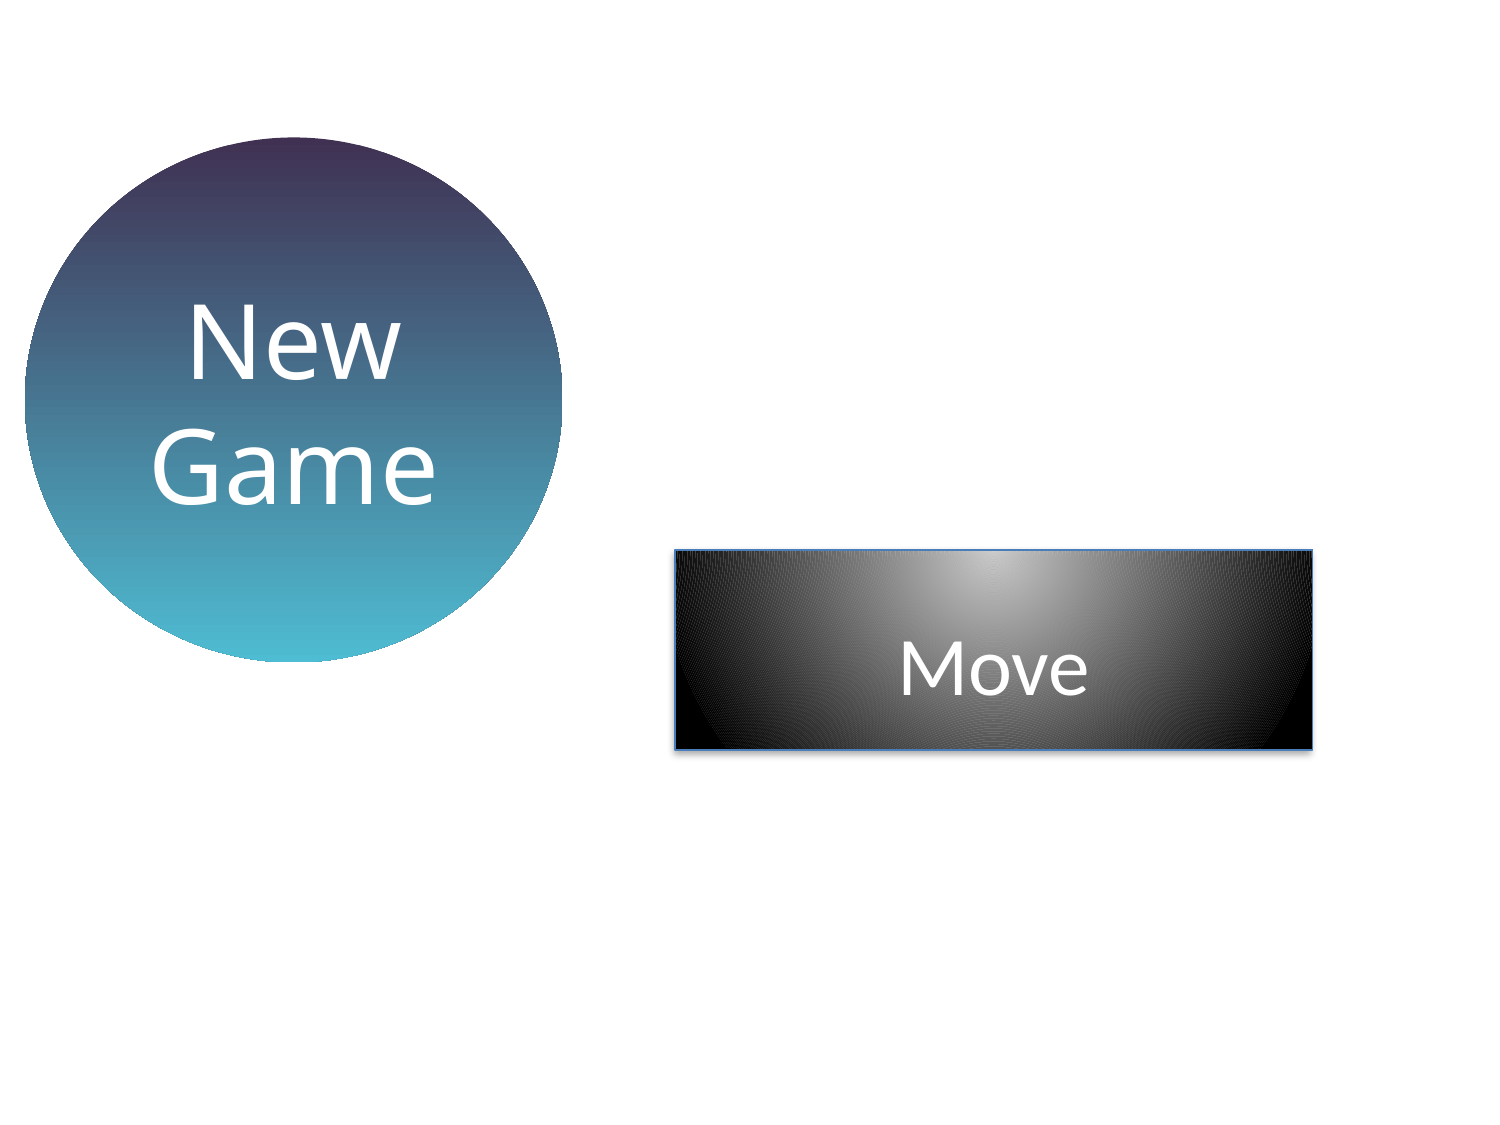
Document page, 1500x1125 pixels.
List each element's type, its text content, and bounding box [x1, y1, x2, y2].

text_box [674, 549, 1313, 751]
text_box New Game [22, 135, 565, 665]
